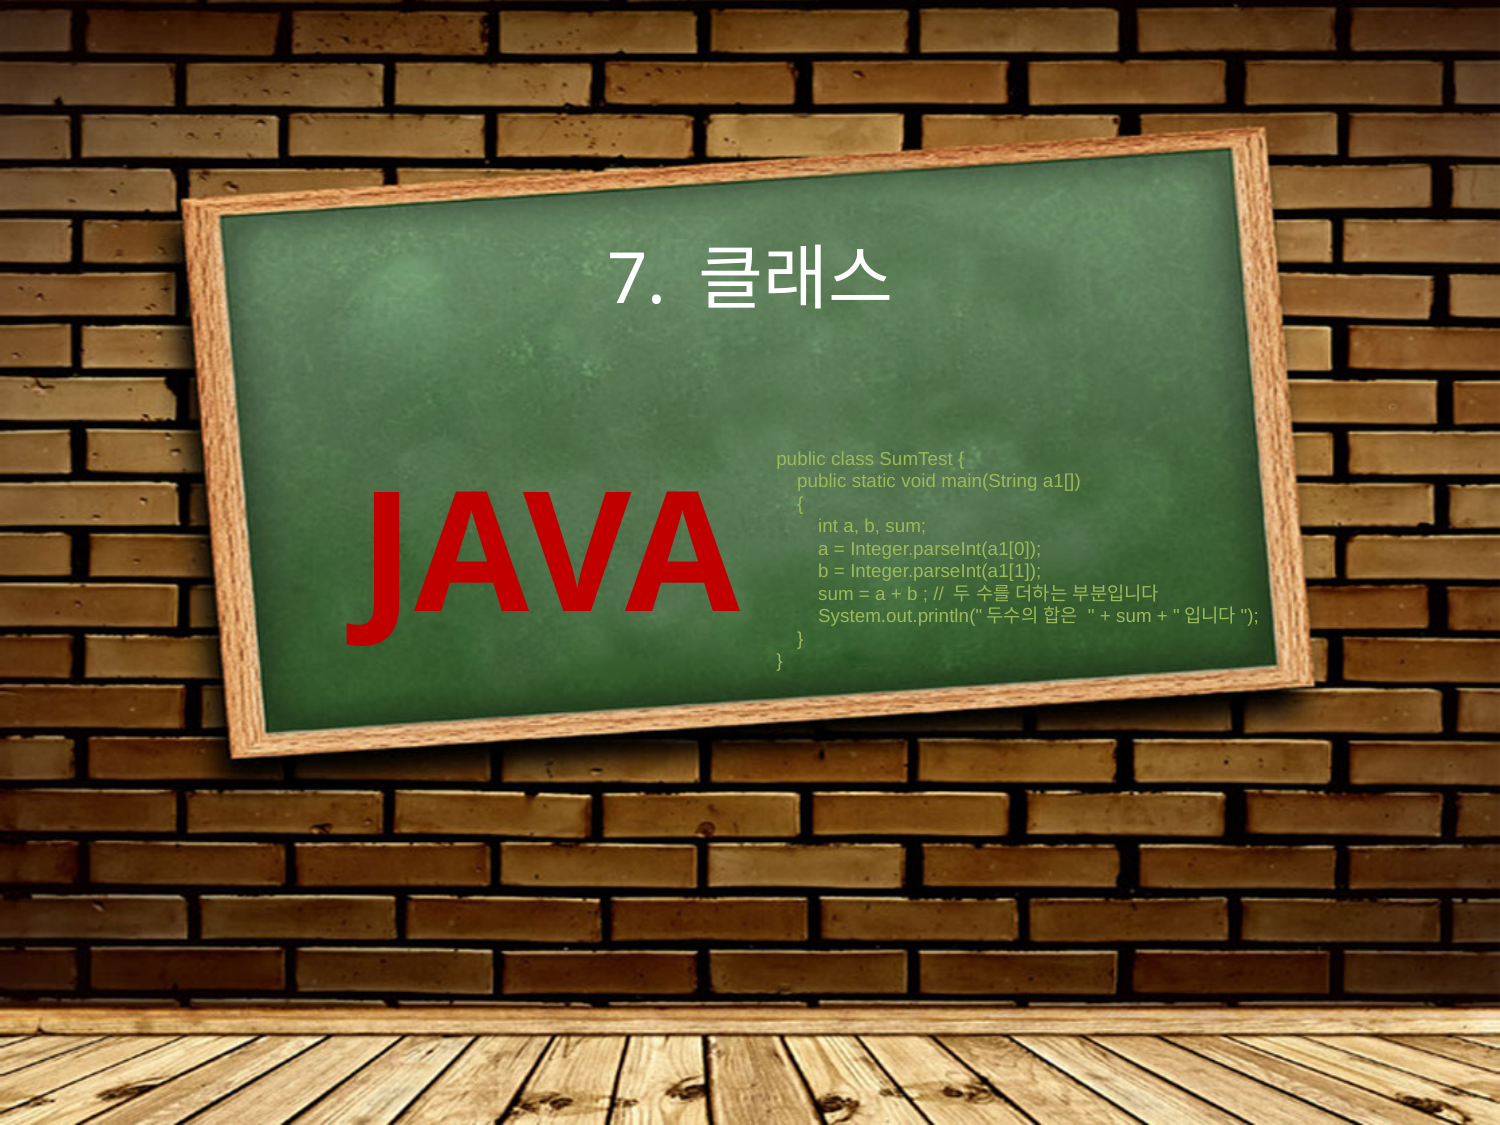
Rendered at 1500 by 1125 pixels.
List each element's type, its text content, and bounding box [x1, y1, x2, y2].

picture [0, 0, 1500, 1125]
text_box Java [300, 437, 800, 652]
title 7. 클래스 [237, 224, 1263, 326]
text_box public class SumTest { public static void main(String a1[]) { int a, b, sum; a = Integer.parseInt(a1[0]); b = Integer.parseInt(a1[1]); sum = a + b ; // 두 수를 더하는 부분입니다 System.out.println("두수의 합은 " + sum + "입니다"); } } [759, 437, 1276, 681]
